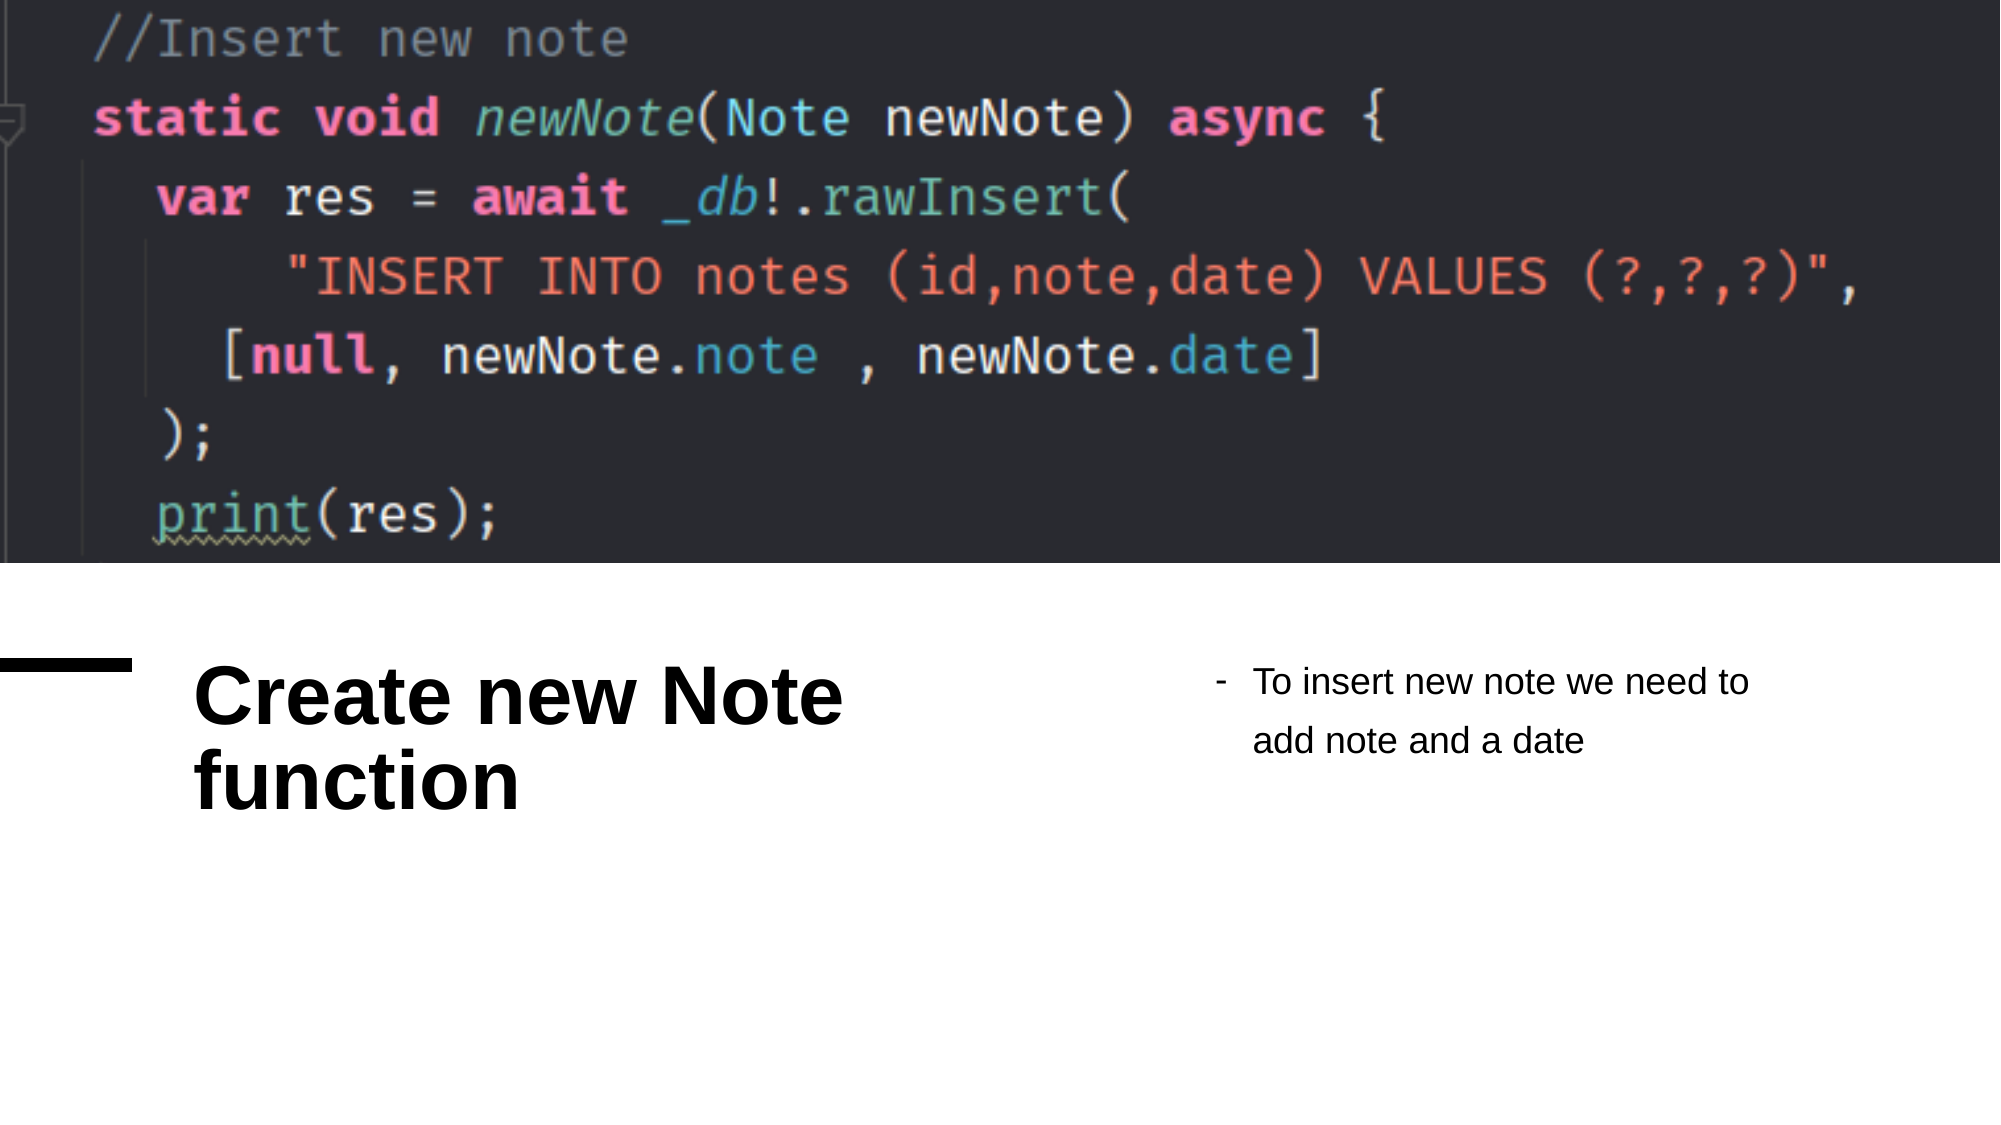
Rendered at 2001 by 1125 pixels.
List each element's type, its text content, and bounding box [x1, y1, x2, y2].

picture [0, 0, 2000, 563]
text_box [0, 574, 2000, 1125]
list To insert new note we need to add note and a date [1200, 636, 1829, 1036]
title Create new Note function [178, 648, 1083, 1033]
